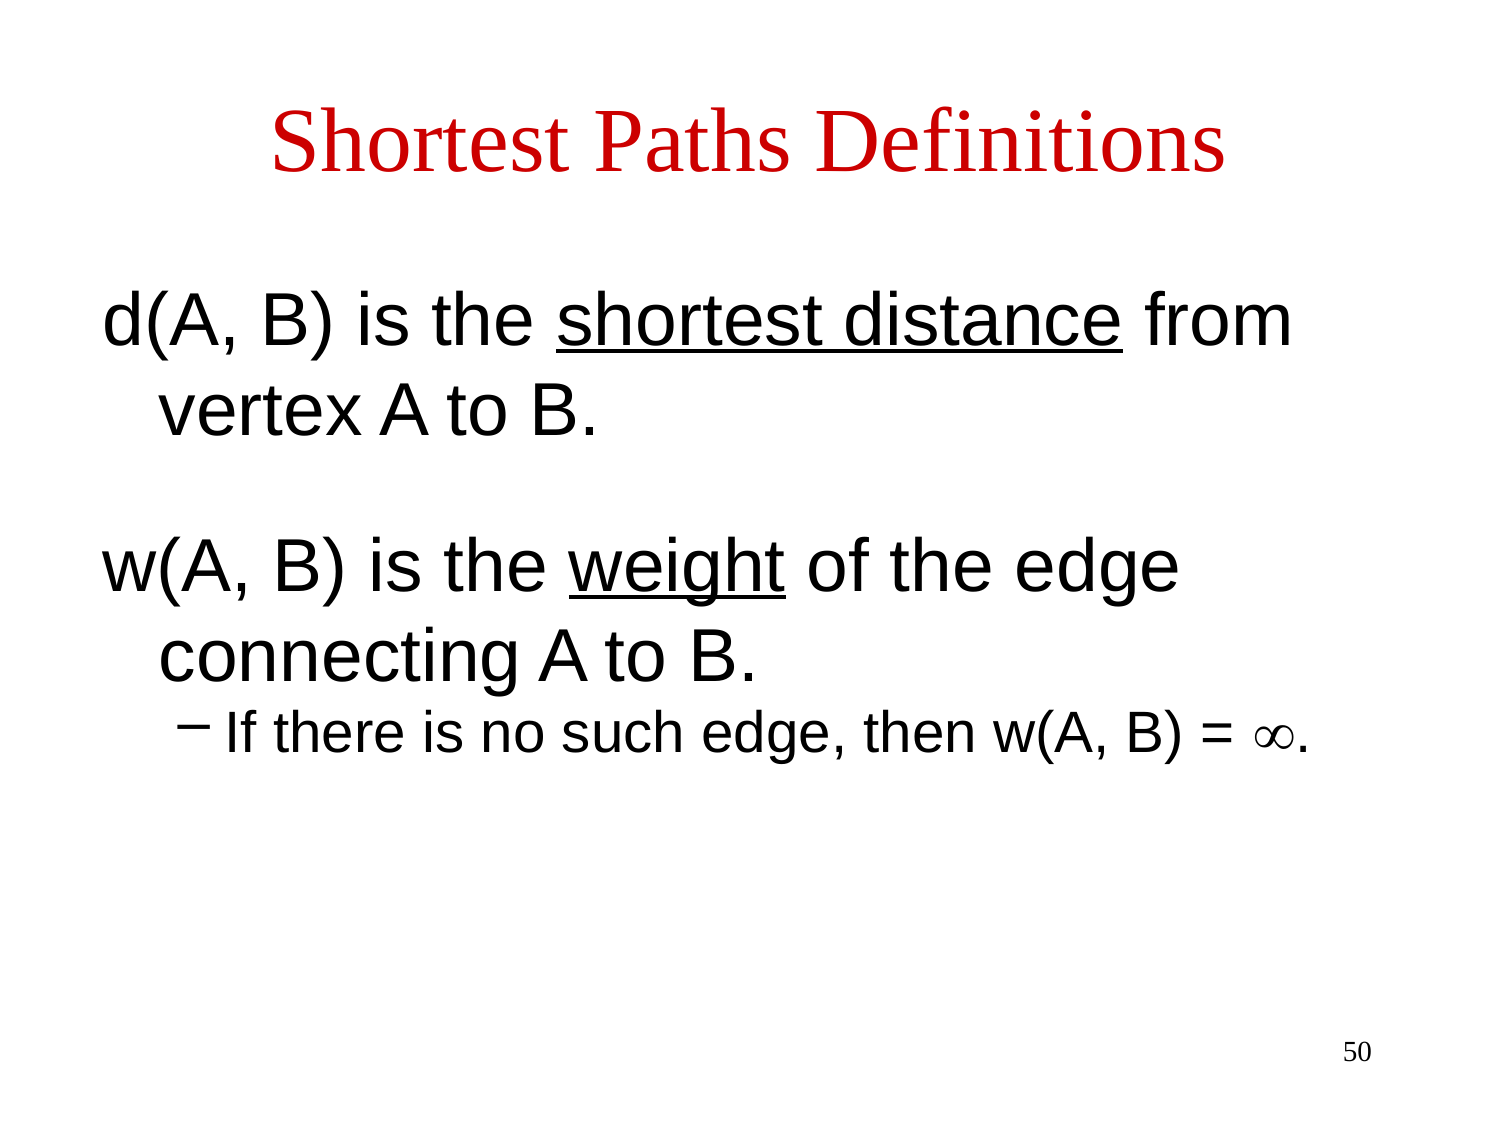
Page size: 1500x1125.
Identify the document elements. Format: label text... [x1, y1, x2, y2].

title Shortest Paths Definitions [74, 59, 1425, 211]
slide_number 50 [1074, 1025, 1388, 1100]
list d(A, B) is the shortest distance from vertex A to B. w(A, B) is the weight of the edge connecting A to B. If there is no such edge, then w(A, B) = . [87, 262, 1426, 1013]
